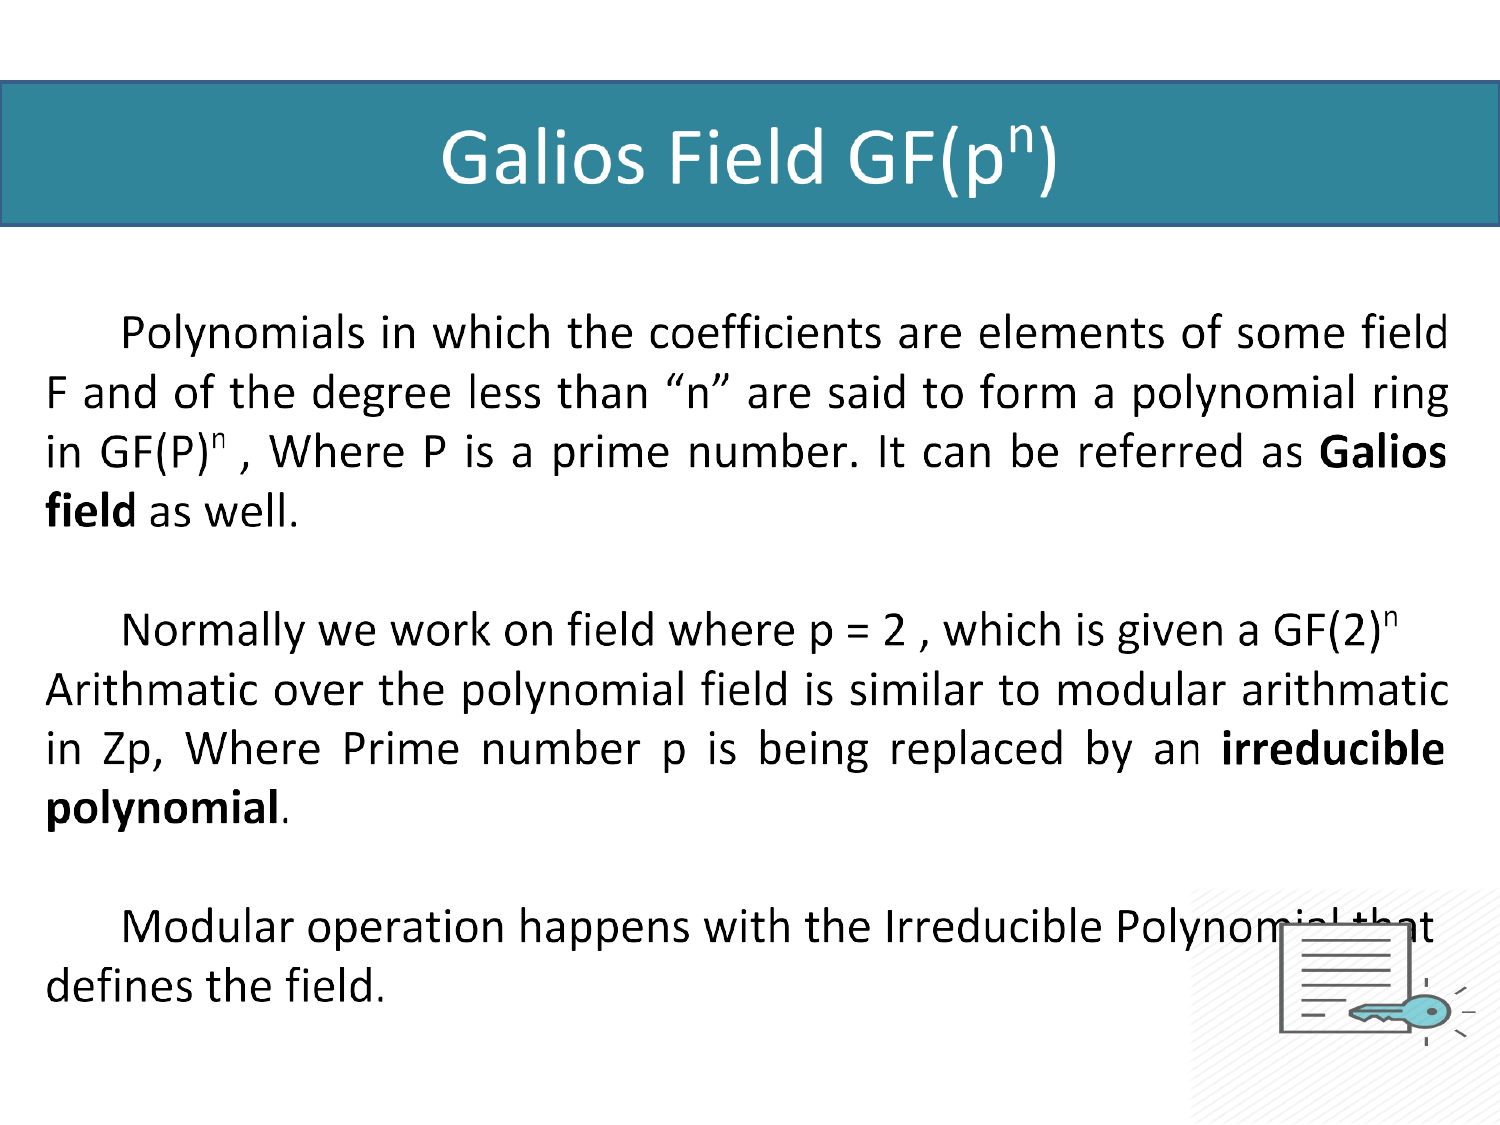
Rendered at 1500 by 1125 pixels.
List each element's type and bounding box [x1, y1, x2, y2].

text_box [443, 125, 1055, 198]
text_box [124, 907, 1187, 951]
text_box [240, 432, 1302, 476]
text_box [49, 373, 1448, 417]
text_box [48, 432, 225, 476]
text_box [124, 610, 1397, 654]
text_box [48, 729, 1199, 773]
text_box [150, 492, 296, 527]
text_box [47, 967, 383, 1002]
text_box [48, 789, 288, 832]
text_box [45, 670, 1448, 714]
text_box [45, 491, 135, 527]
text_box [1223, 729, 1444, 765]
text_box [1187, 887, 1500, 1125]
text_box [1320, 432, 1446, 468]
text_box [124, 313, 1446, 357]
